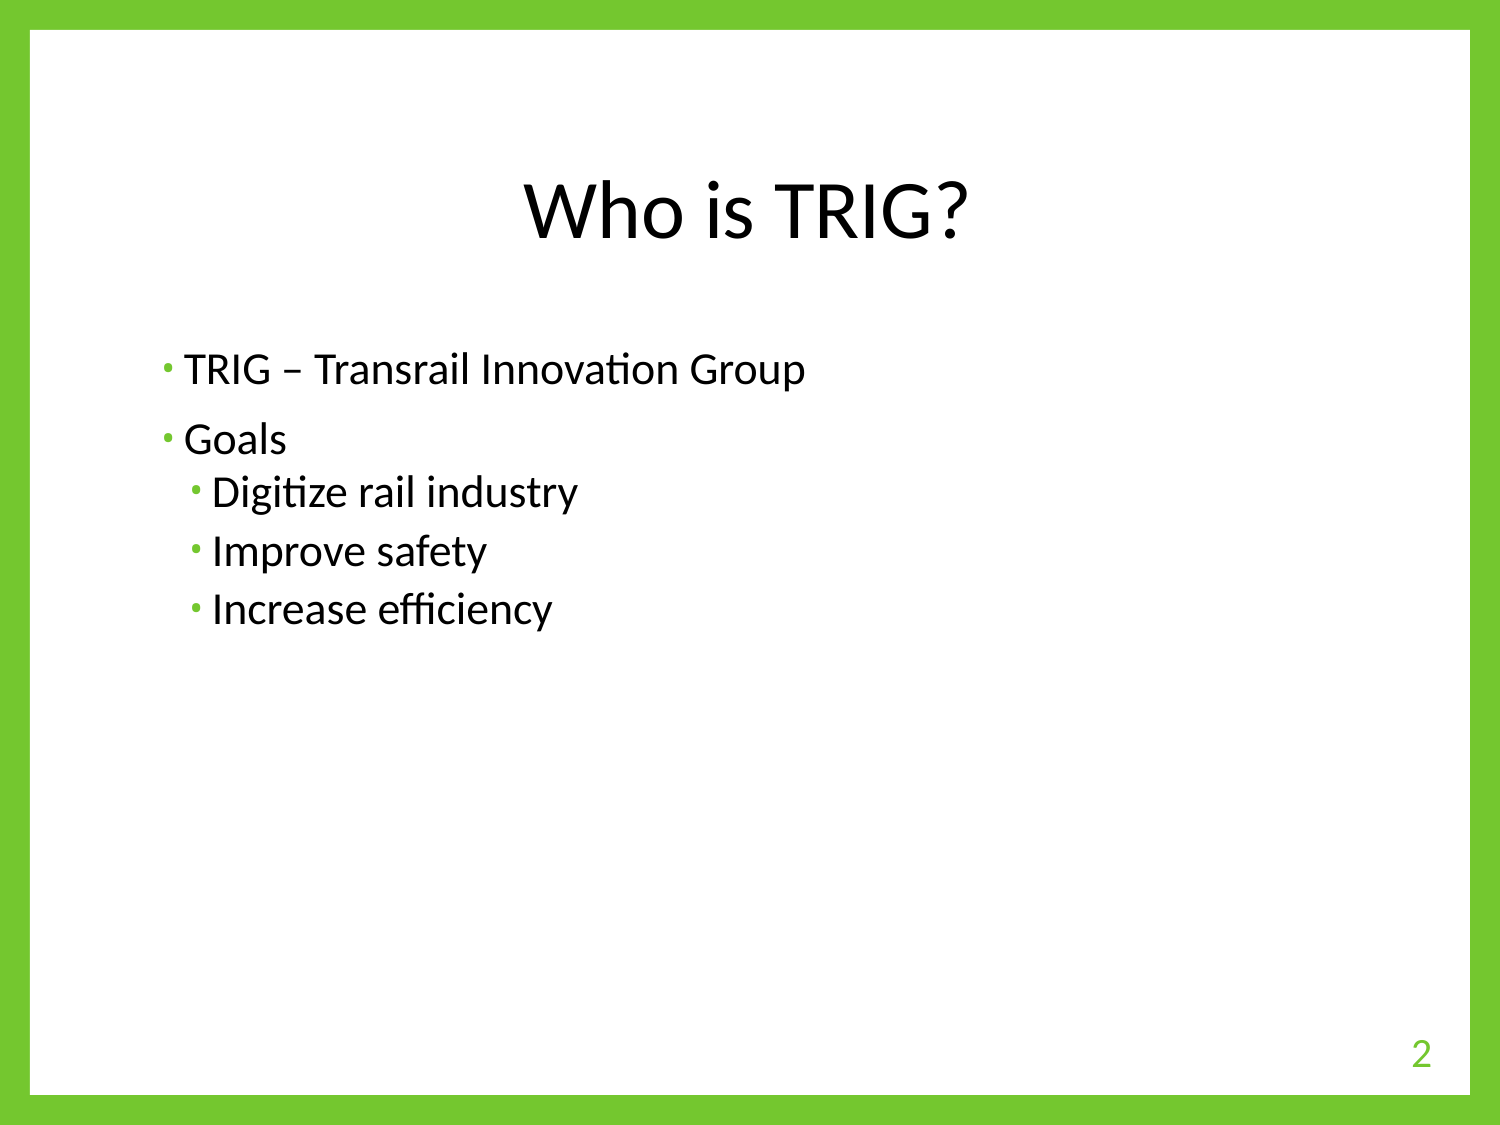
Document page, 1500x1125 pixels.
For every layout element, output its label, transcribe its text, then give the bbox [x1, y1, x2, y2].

list TRIG – Transrail Innovation Group Goals Digitize rail industry Improve safety Increase efficiency [140, 337, 1356, 1000]
title Who is TRIG? [140, 99, 1356, 323]
slide_number 2 [1237, 1020, 1448, 1081]
